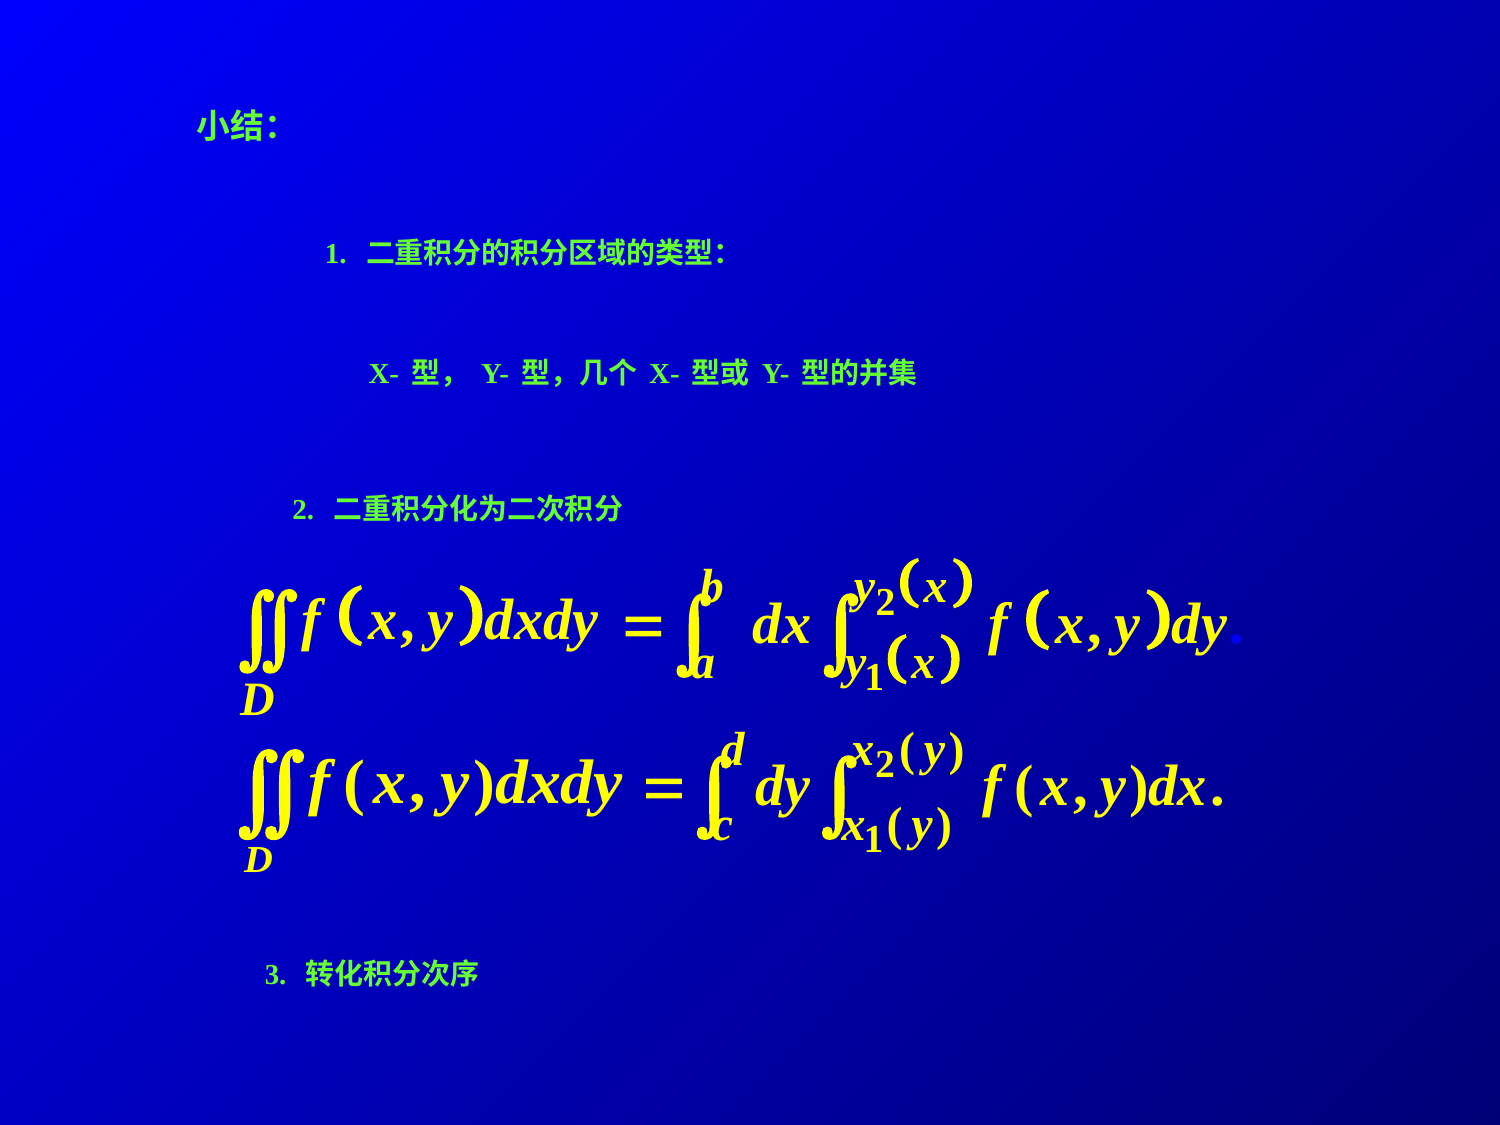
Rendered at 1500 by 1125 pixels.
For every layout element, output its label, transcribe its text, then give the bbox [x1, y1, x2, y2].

text_box 3. 转化积分次序 [249, 965, 495, 1017]
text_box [616, 555, 1247, 701]
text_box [637, 722, 1228, 859]
text_box 2. 二重积分化为二次积分 [277, 477, 639, 553]
text_box 小结： [181, 89, 313, 175]
text_box 1. 二重积分的积分区域的类型： X-型，Y-型，几个X-型或Y-型的并集 [310, 220, 933, 416]
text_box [227, 574, 603, 722]
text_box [224, 734, 629, 958]
